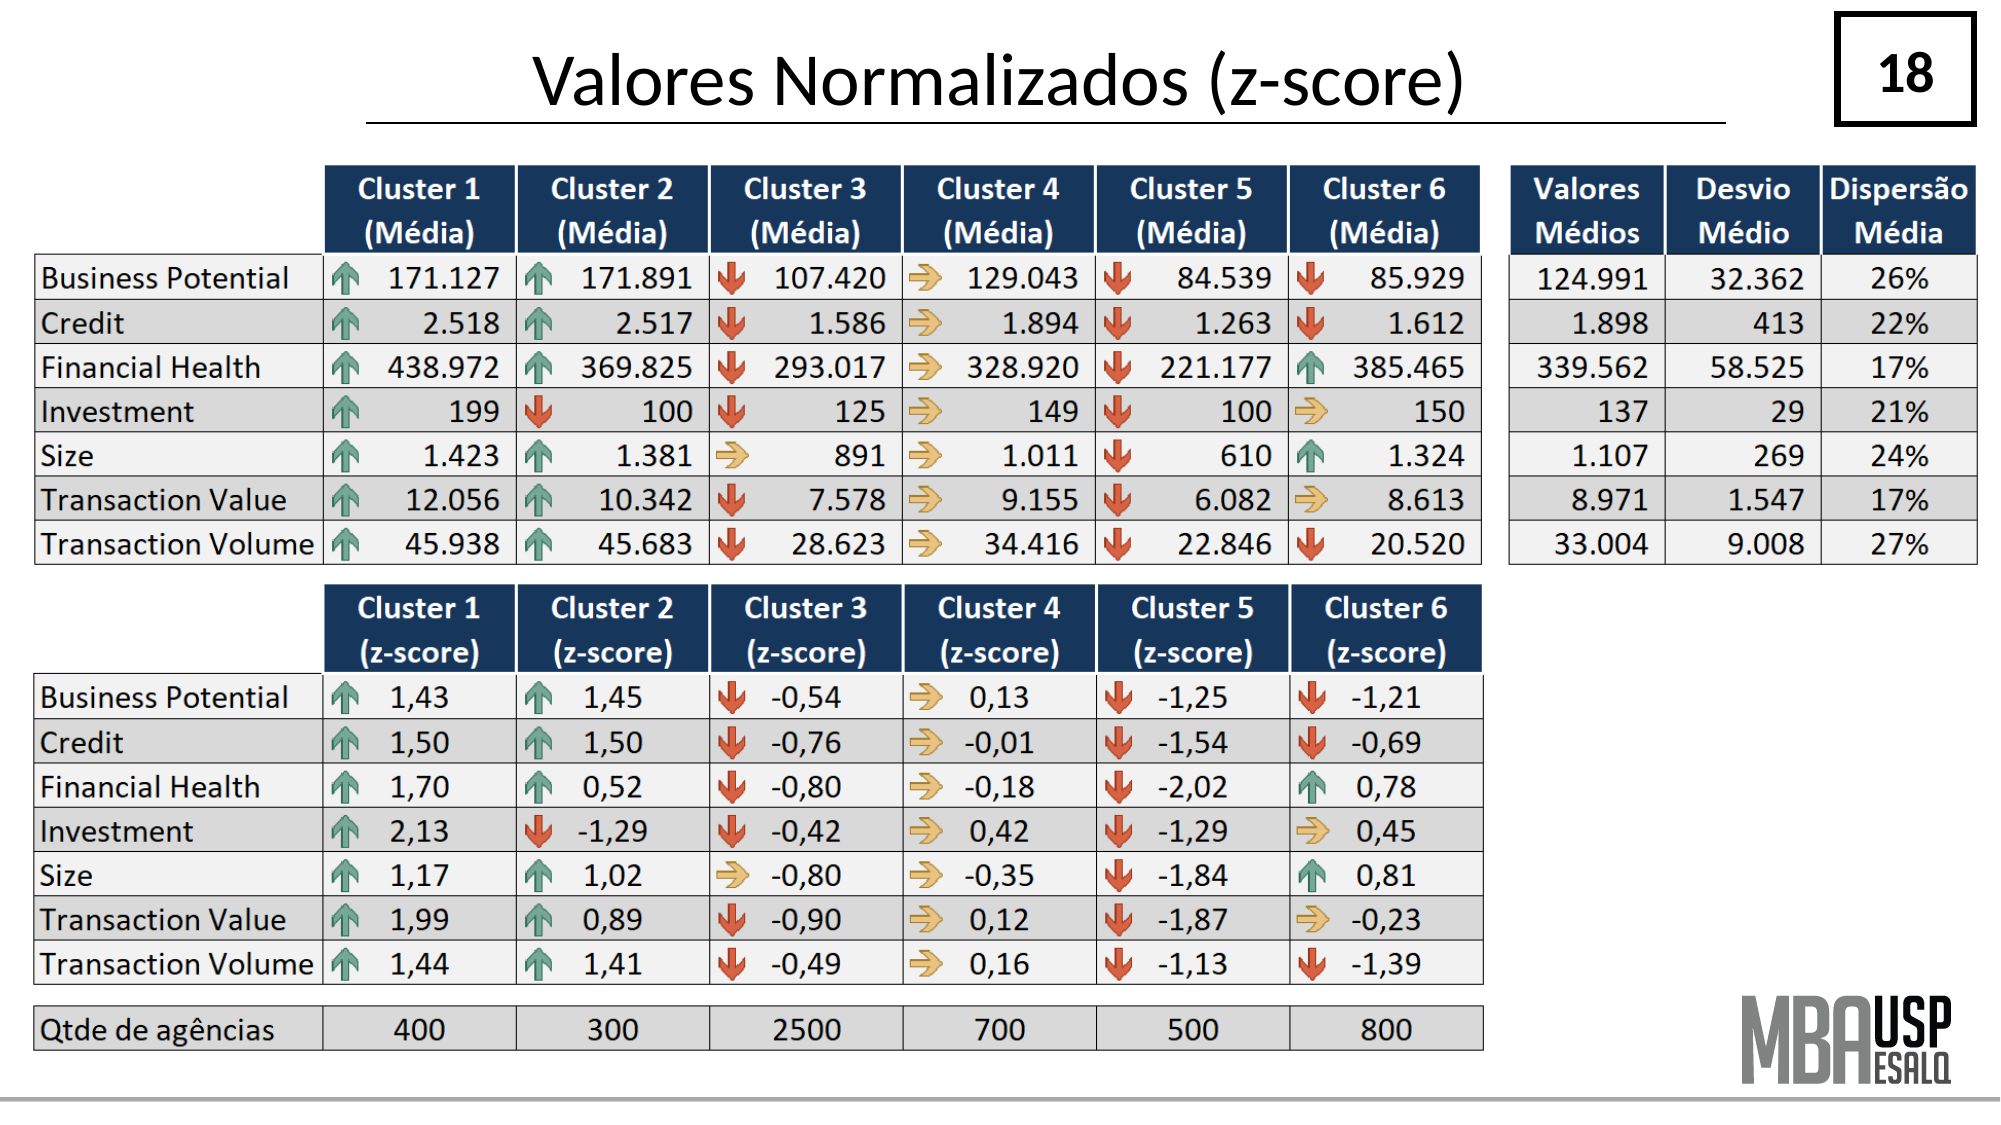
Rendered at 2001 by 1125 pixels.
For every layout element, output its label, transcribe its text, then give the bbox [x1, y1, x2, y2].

title Valores Normalizados (z-score) [421, 124, 1579, 132]
text_box 18 [1836, 13, 1975, 125]
picture [0, 0, 2001, 1125]
title Valores Normalizados (z-score) [421, 30, 1579, 122]
